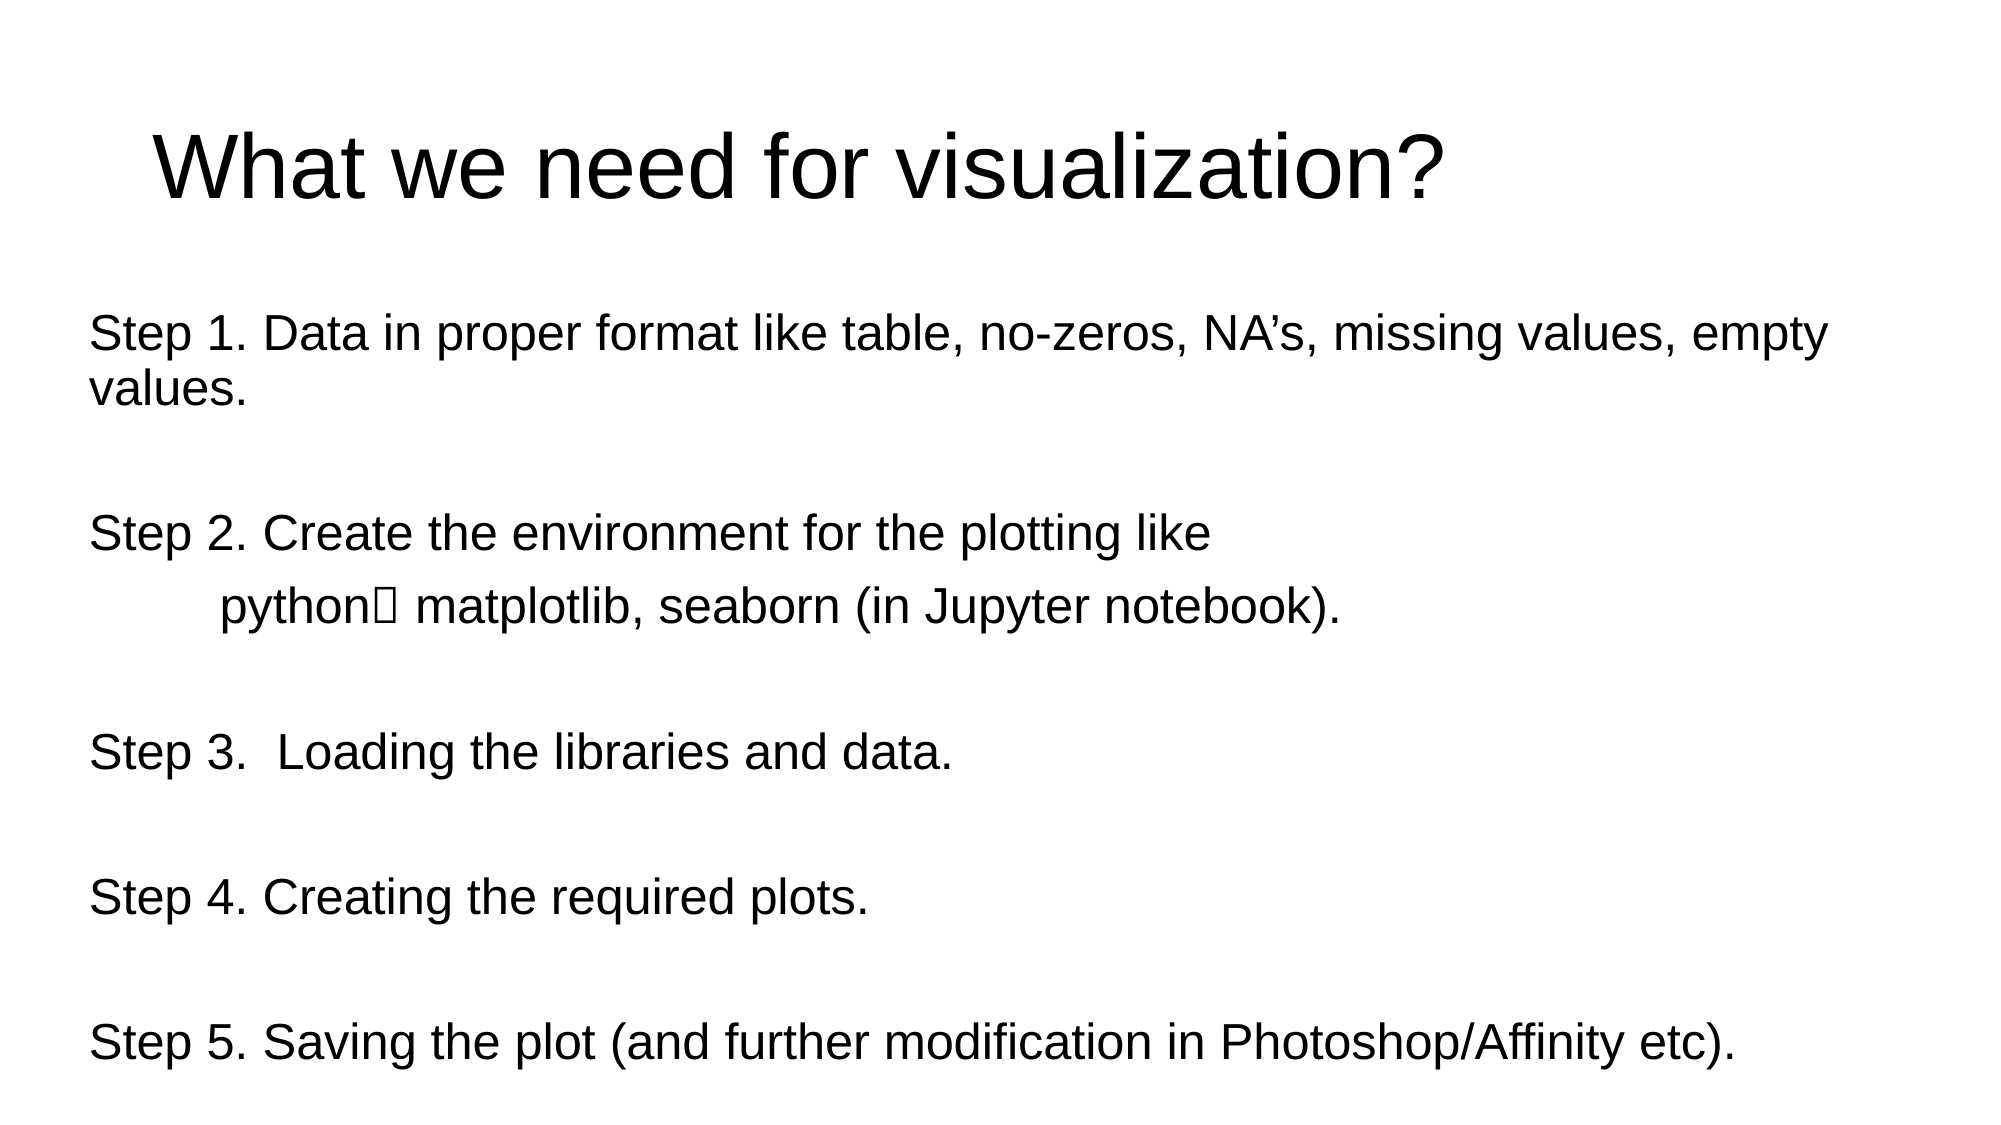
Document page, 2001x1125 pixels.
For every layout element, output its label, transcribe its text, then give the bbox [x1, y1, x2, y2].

list Step 1. Data in proper format like table, no-zeros, NA’s, missing values, empty values. Step 2. Create the environment for the plotting like python matplotlib, seaborn (in Jupyter notebook). Step 3. Loading the libraries and data. Step 4. Creating the required plots. Step 5. Saving the plot (and further modification in Photoshop/Affinity etc). [74, 299, 1962, 1087]
title What we need for visualization? [137, 59, 1863, 278]
